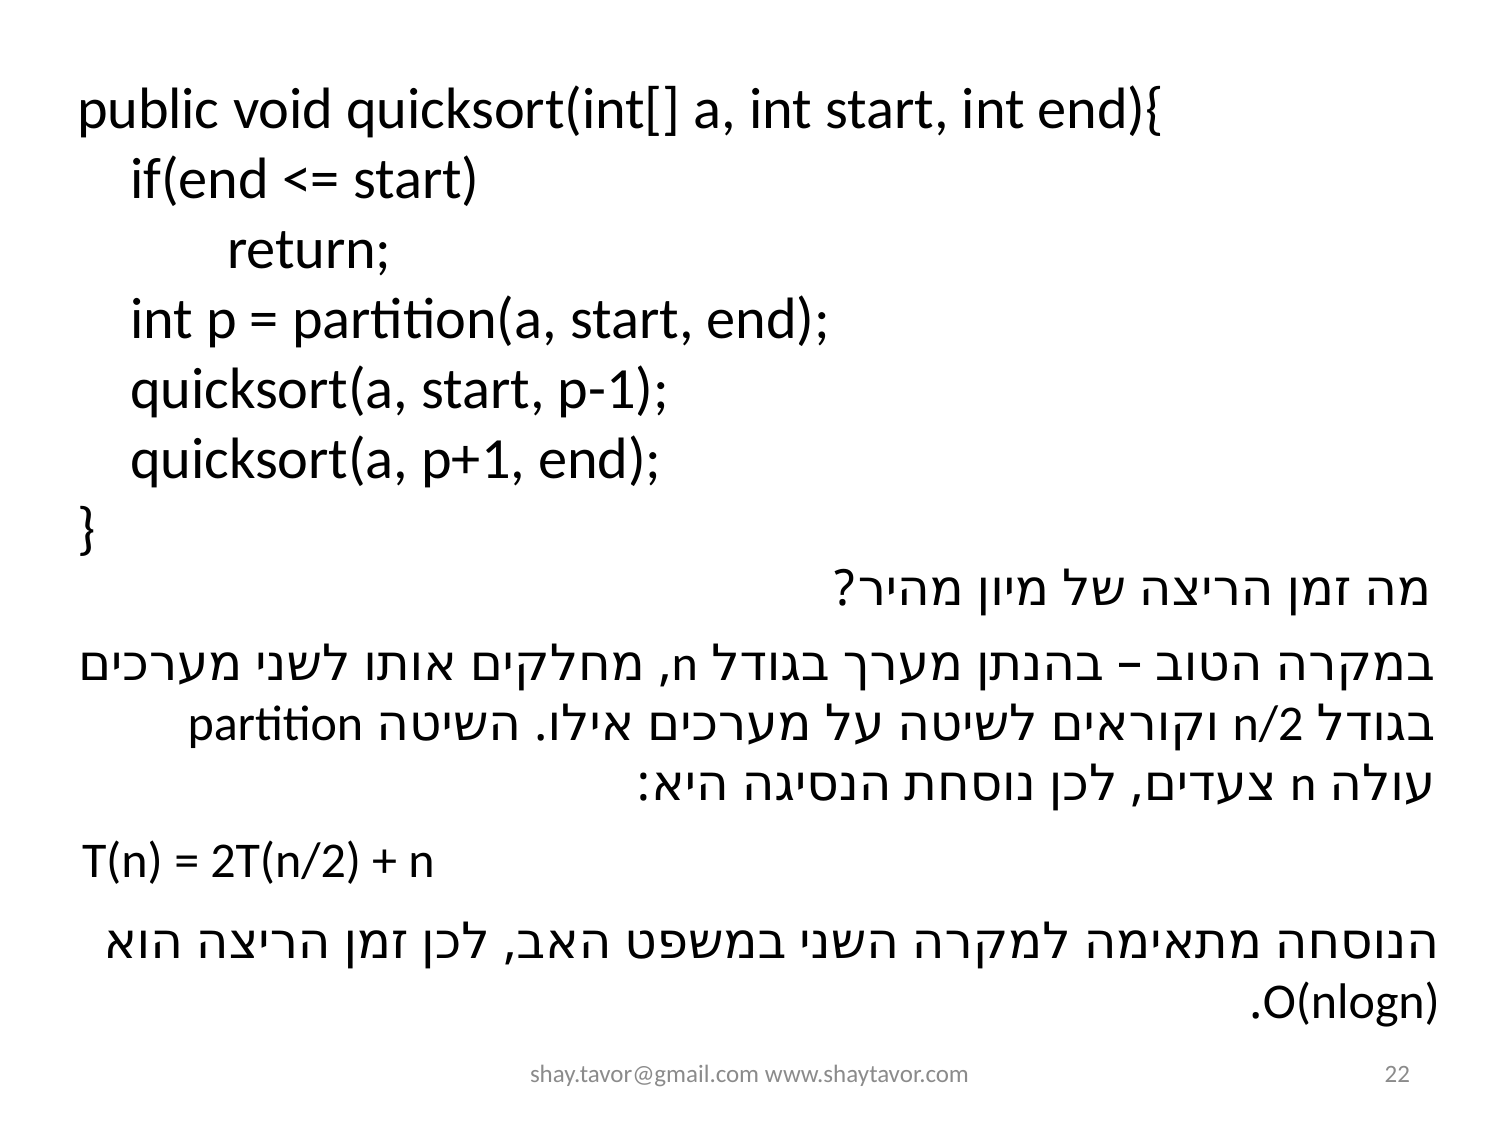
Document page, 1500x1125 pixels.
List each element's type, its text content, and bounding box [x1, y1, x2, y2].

slide_number 22 [1074, 1042, 1425, 1103]
footer shay.tavor@gmail.com www.shaytavor.com [512, 1042, 988, 1103]
text_box T(n) = 2T(n/2) + n [67, 820, 1455, 895]
text_box הנוסחה מתאימה למקרה השני במשפט האב, לכן זמן הריצה הוא O(nlogn). [67, 901, 1455, 1036]
text_box מה זמן הריצה של מיון מהיר? [58, 547, 1447, 623]
text_box public void quicksort(int[] a, int start, int end){ if(end <= start) return; int p = partition(a, start, end); quicksort(a, start, p-1); quicksort(a, p+1, end); } [62, 62, 1325, 547]
text_box במקרה הטוב – בהנתן מערך בגודל n, מחלקים אותו לשני מערכים בגודל n/2 וקוראים לשיטה על מערכים אילו. השיטה partition עולה n צעדים, לכן נוסחת הנסיגה היא: [62, 623, 1450, 818]
